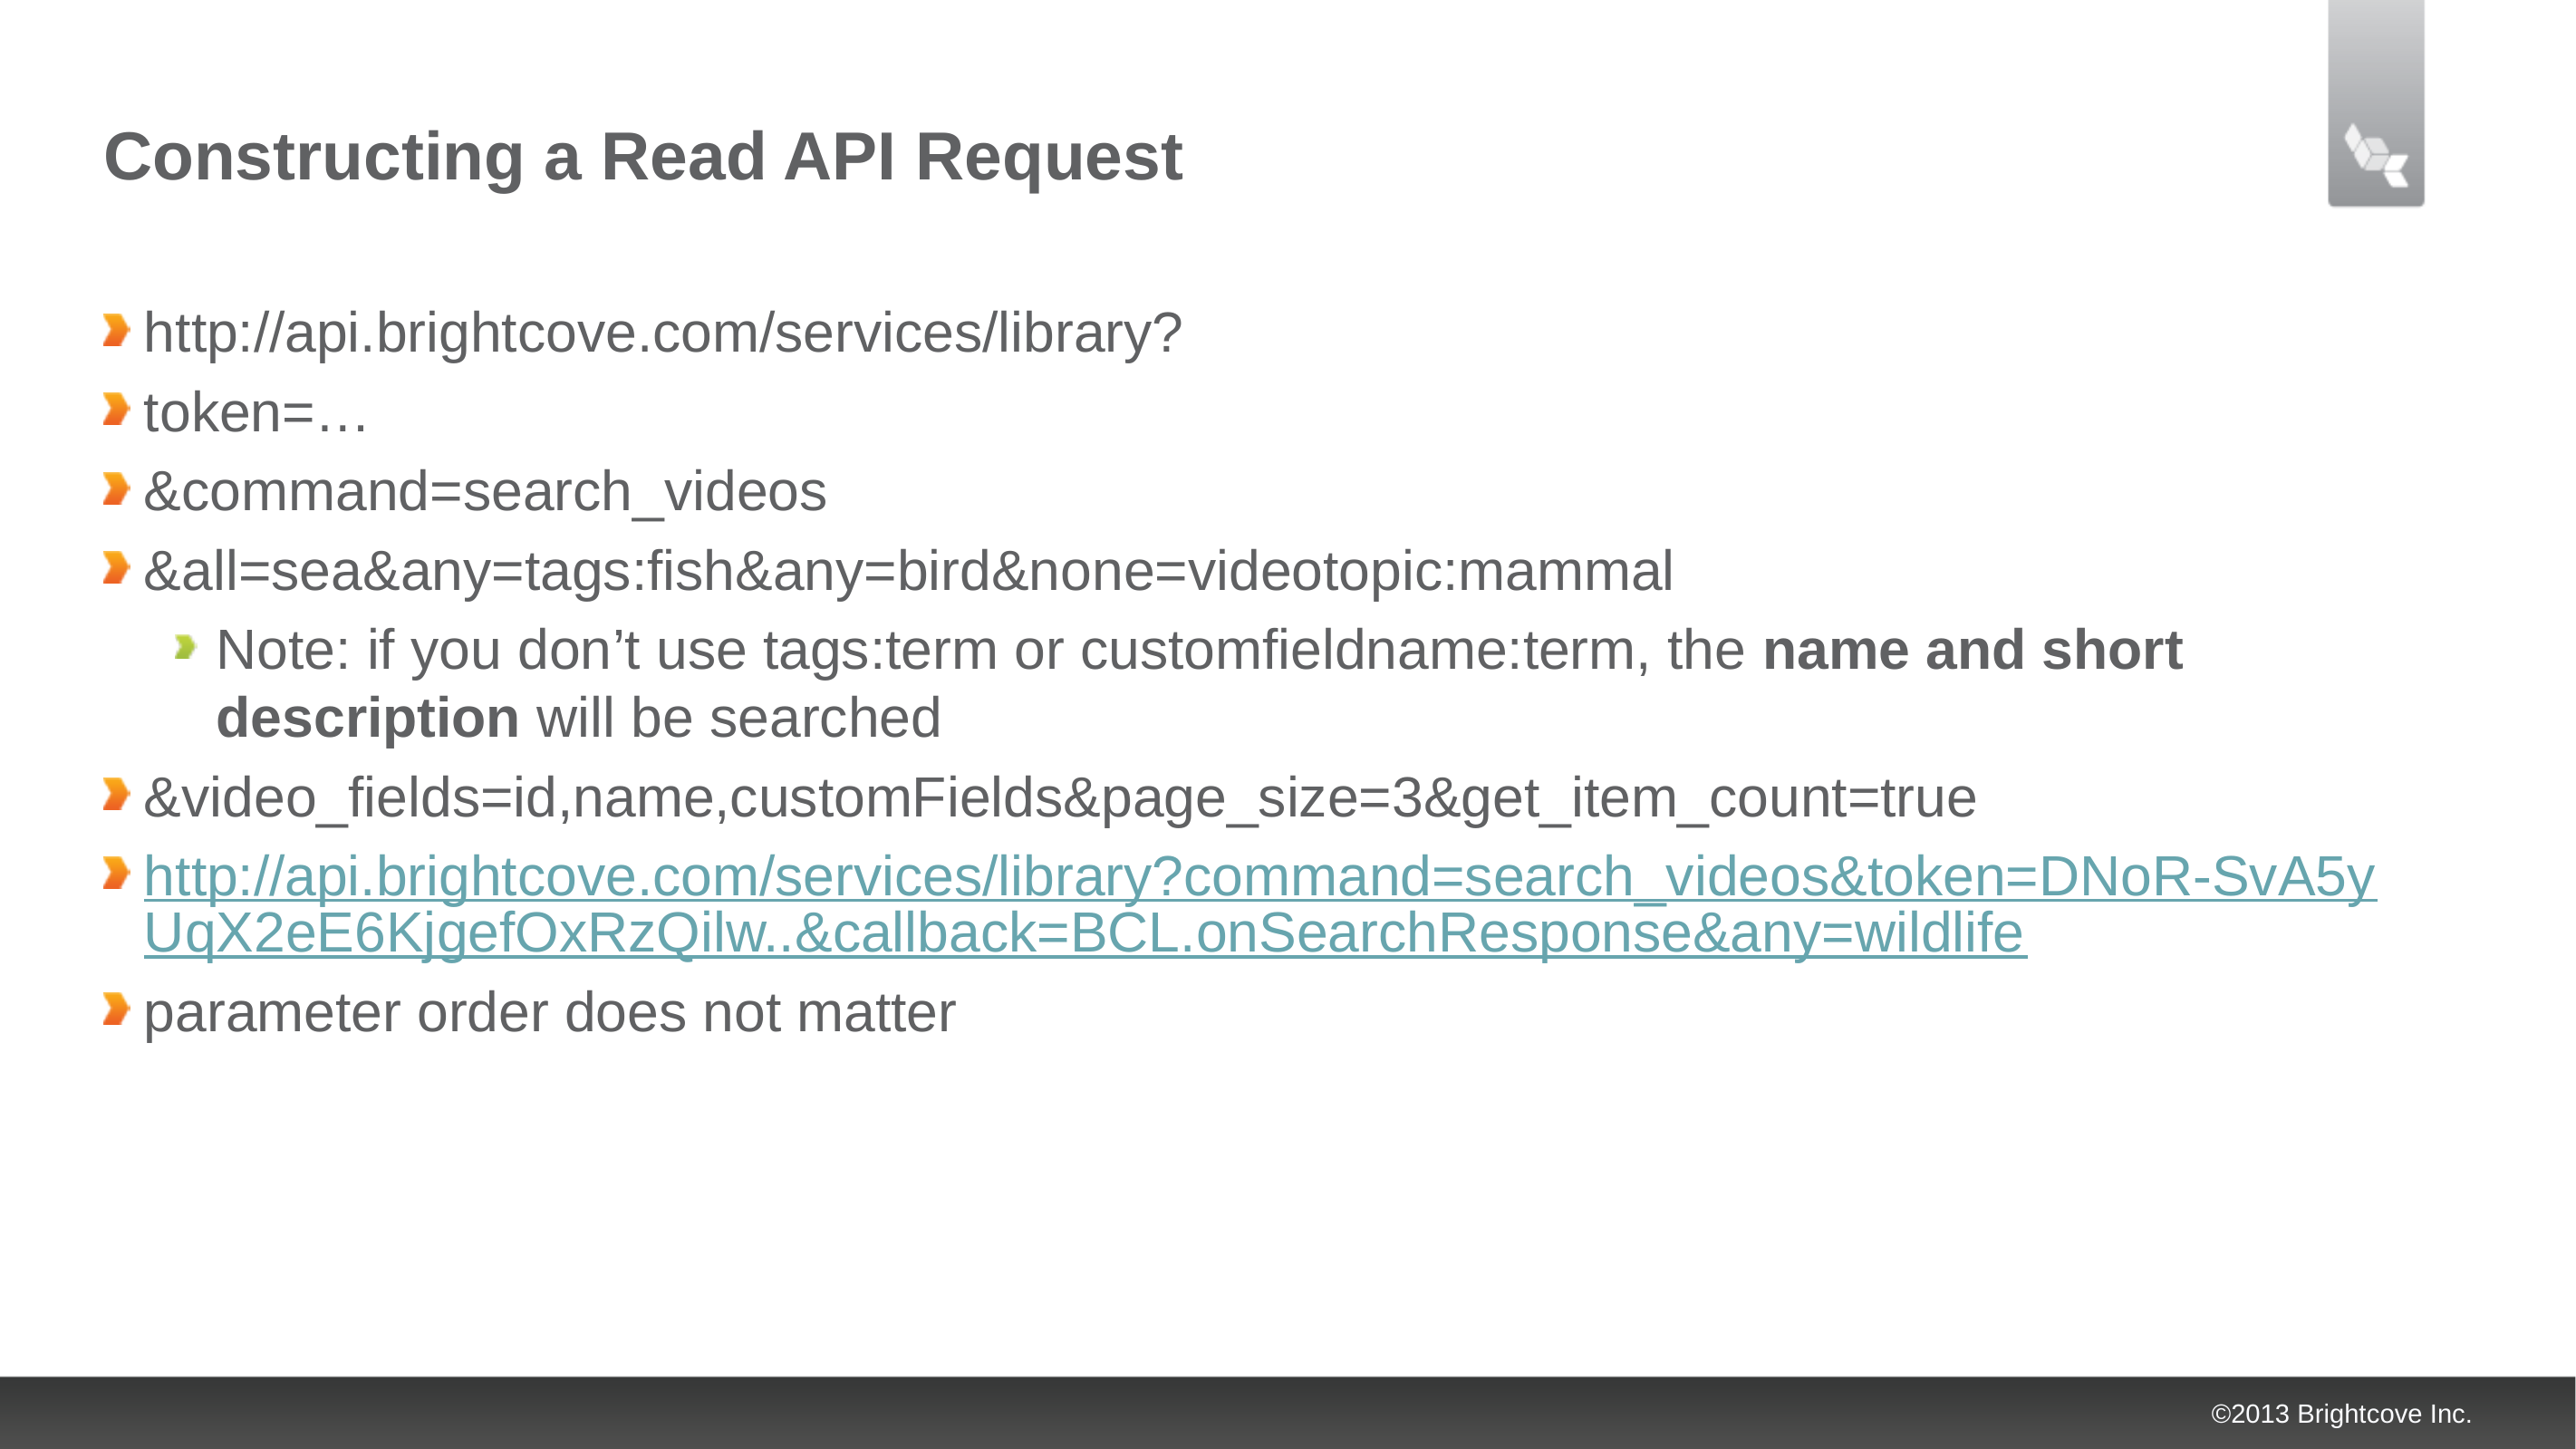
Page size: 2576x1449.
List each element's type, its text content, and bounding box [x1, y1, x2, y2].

picture [0, 0, 2576, 1449]
list http://api.brightcove.com/services/library? token=… &command=search_videos &all=sea&any=tags:fish&any=bird&none=videotopic:mammal Note: if you don’t use tags:term or customfieldname:term, the name and short description will be searched &video_fields=id,name,customFields&page_size=3&get_item_count=true http://api.brightcove.com/services/library?command=search_videos&token=DNoR-SvA5yUqX2eE6KjgefOxRzQilw..&callback=BCL.onSearchResponse&any=wildlife parameter order does not matter [80, 284, 2441, 1206]
title Constructing a Read API Request [80, 44, 2270, 260]
